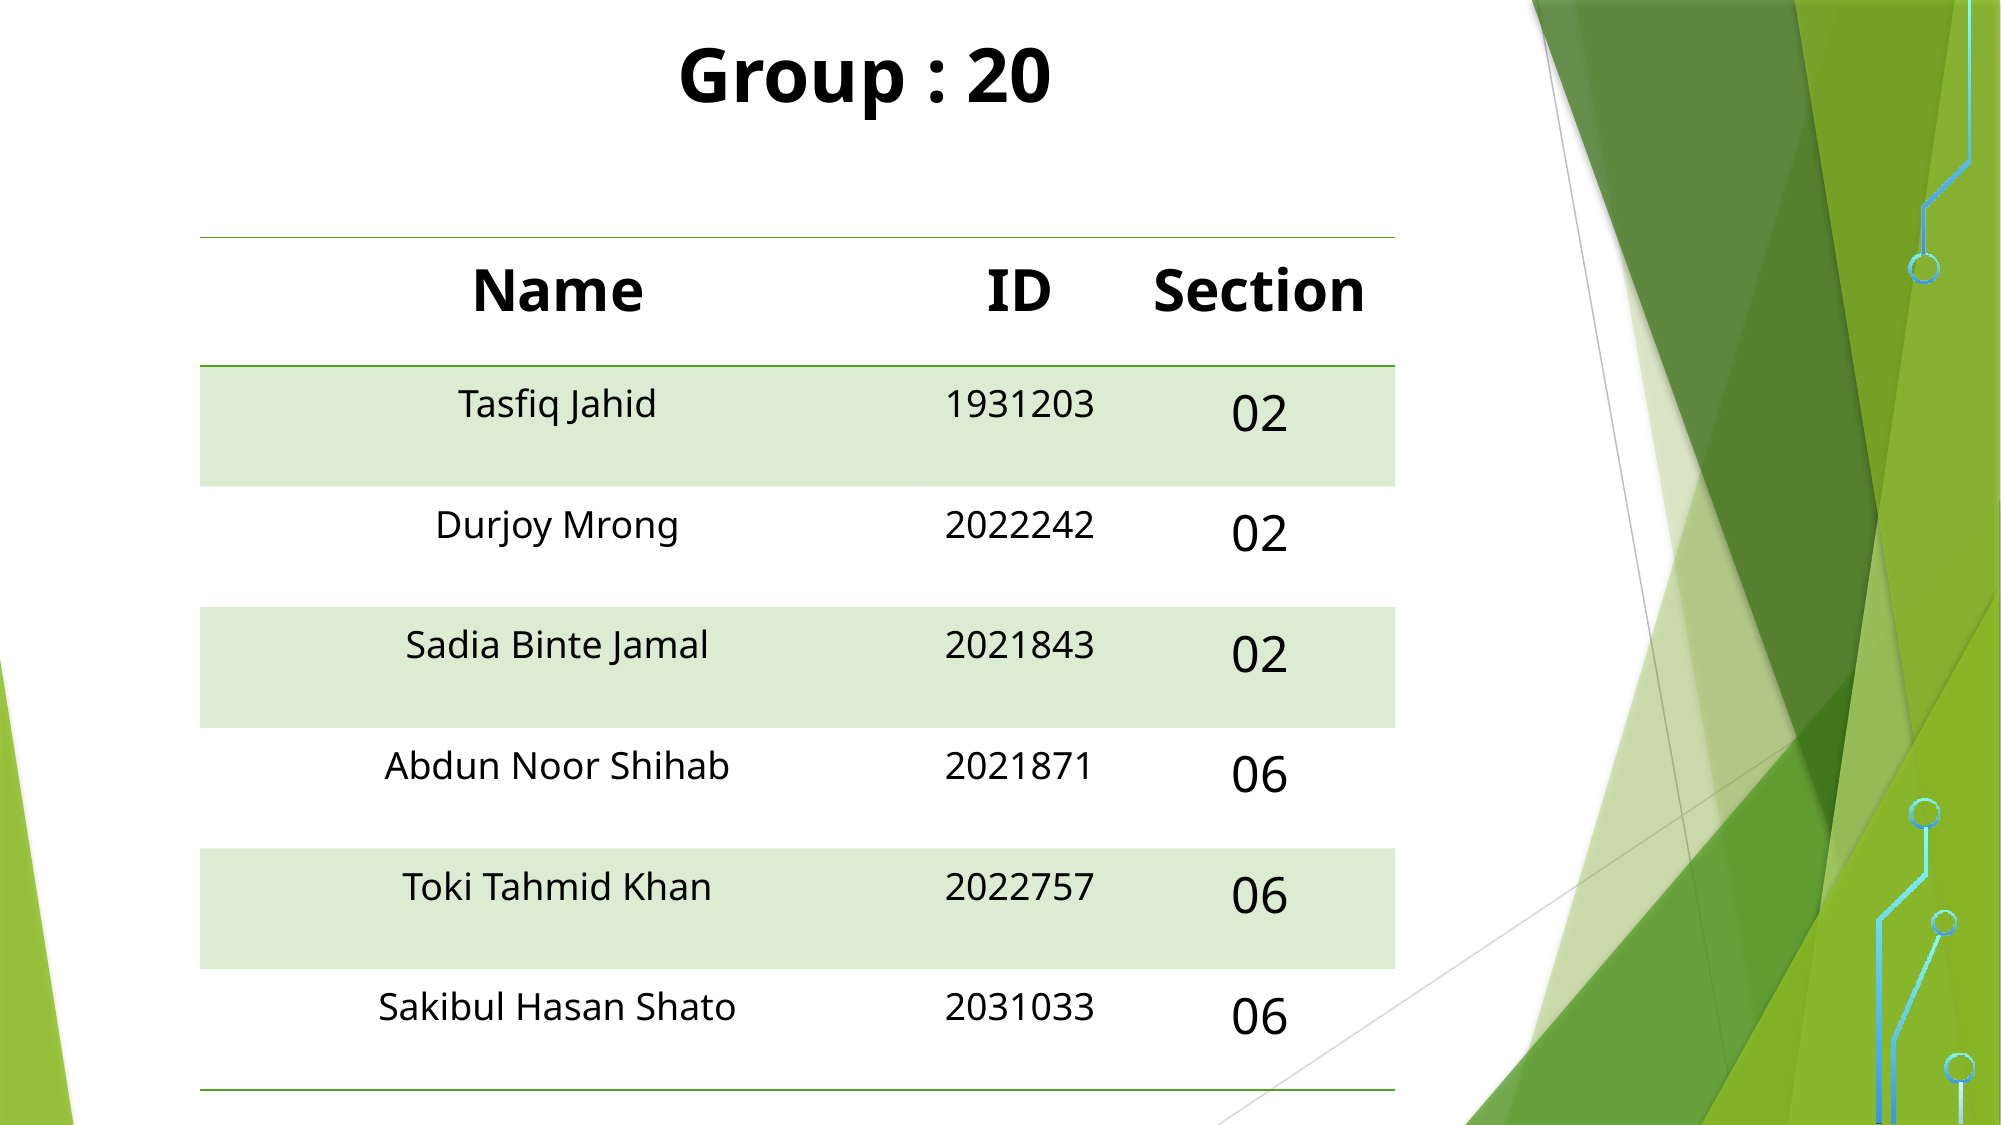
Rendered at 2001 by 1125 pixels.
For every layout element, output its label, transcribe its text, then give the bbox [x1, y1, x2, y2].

table_header Name [200, 238, 915, 365]
table_cell Toki Tahmid Khan [200, 848, 915, 969]
table_cell 02 [1125, 607, 1395, 728]
table_cell Abdun Noor Shihab [200, 728, 915, 848]
table_cell 06 [1125, 969, 1395, 1089]
picture [1876, 797, 1976, 1124]
table_cell Sakibul Hasan Shato [200, 969, 915, 1089]
table_cell 2022242 [915, 486, 1125, 607]
table_cell 2031033 [915, 969, 1125, 1089]
table_cell Durjoy Mrong [200, 486, 915, 607]
table_cell 2021871 [915, 728, 1125, 848]
table_cell Tasfiq Jahid [200, 367, 915, 486]
table_header Section [1125, 238, 1395, 365]
table_cell 02 [1125, 486, 1395, 607]
table_cell 06 [1125, 848, 1395, 969]
table_cell 02 [1125, 367, 1395, 486]
picture [1907, 0, 1972, 285]
table_cell 1931203 [915, 367, 1125, 486]
title Group : 20 [675, 24, 1100, 216]
table_cell 2022757 [915, 848, 1125, 969]
table_header ID [915, 238, 1125, 365]
table_cell 2021843 [915, 607, 1125, 728]
table_cell 06 [1125, 728, 1395, 848]
table_cell Sadia Binte Jamal [200, 607, 915, 728]
